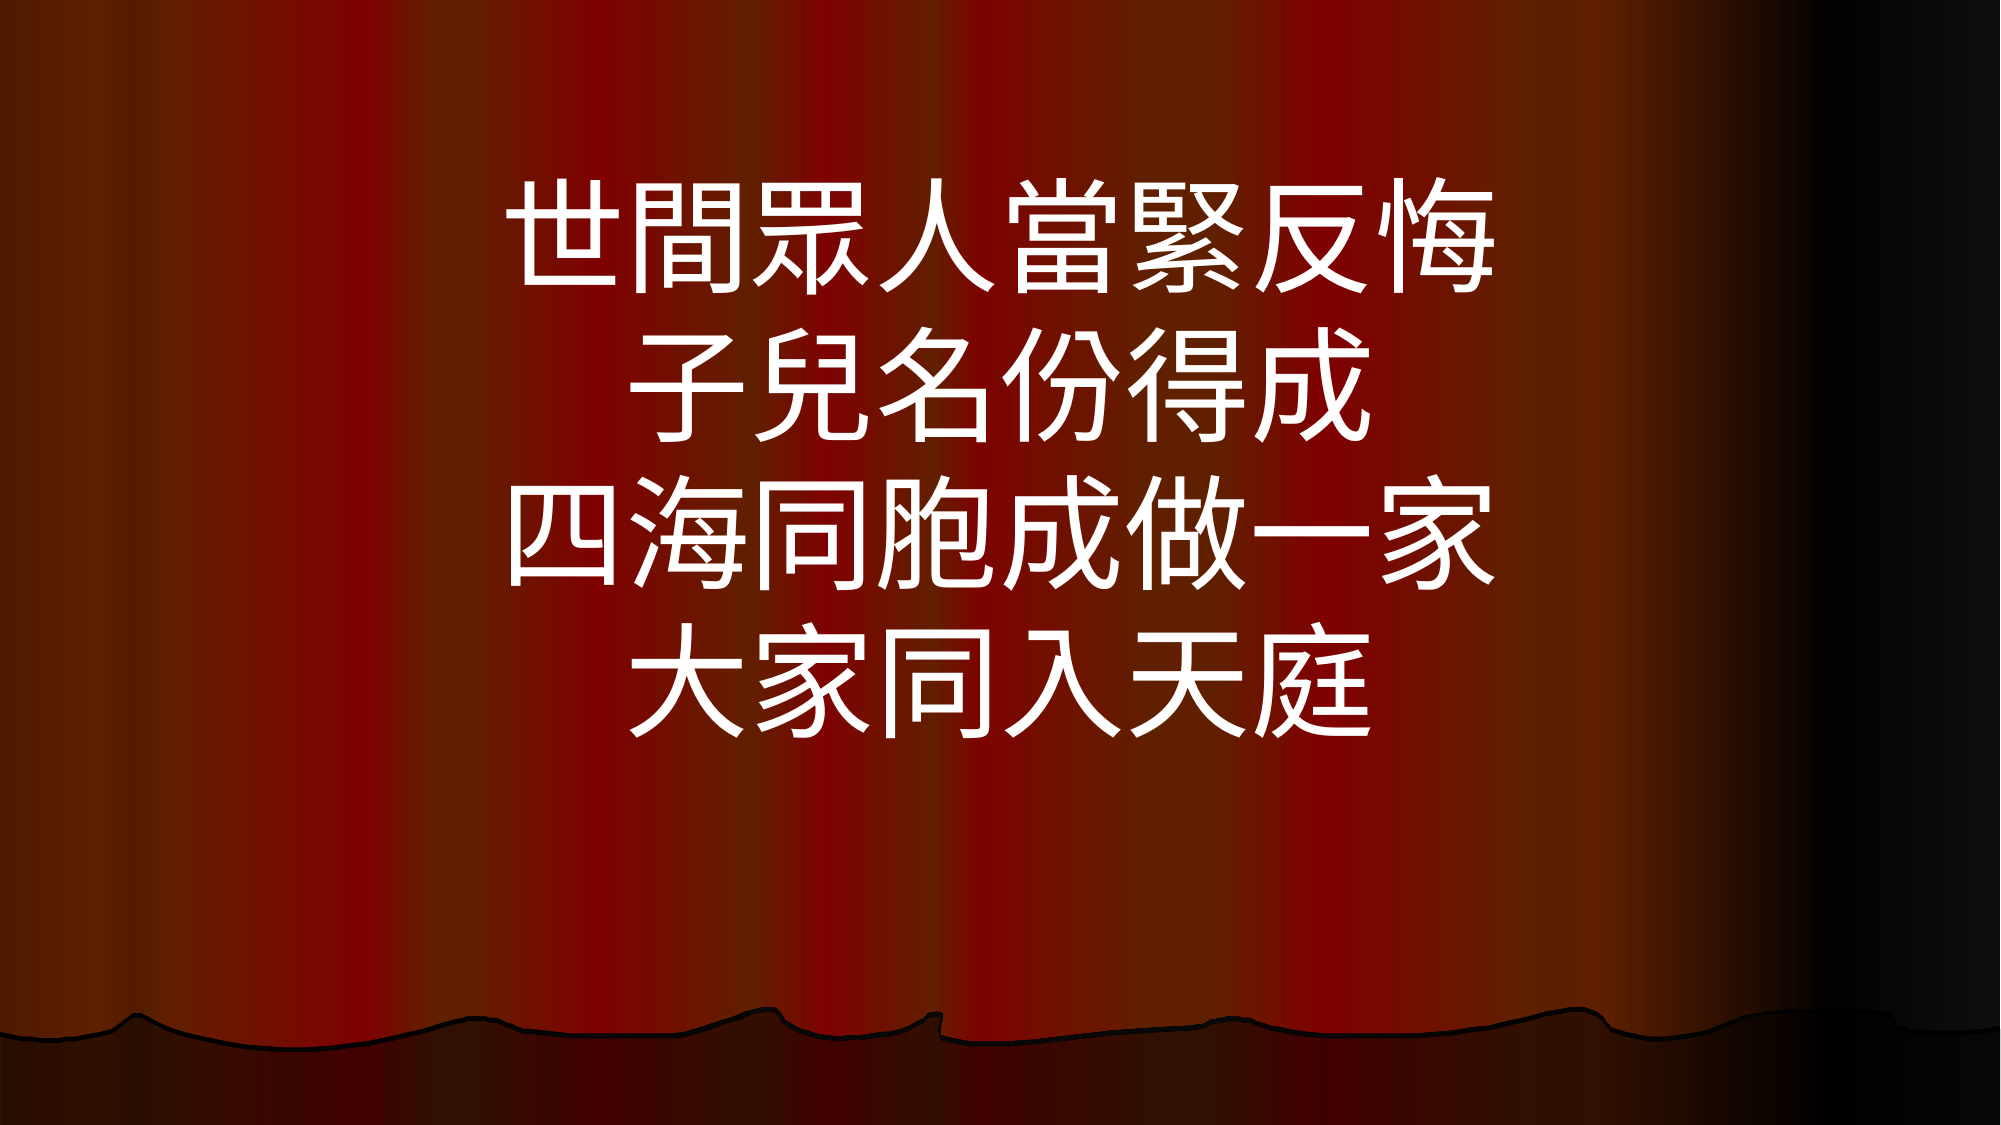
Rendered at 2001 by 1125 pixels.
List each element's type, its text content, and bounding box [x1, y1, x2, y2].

subtitle 世間眾人當緊反悔 子兒名份得成 四海同胞成做一家 大家同入天庭 [249, 160, 1750, 1125]
